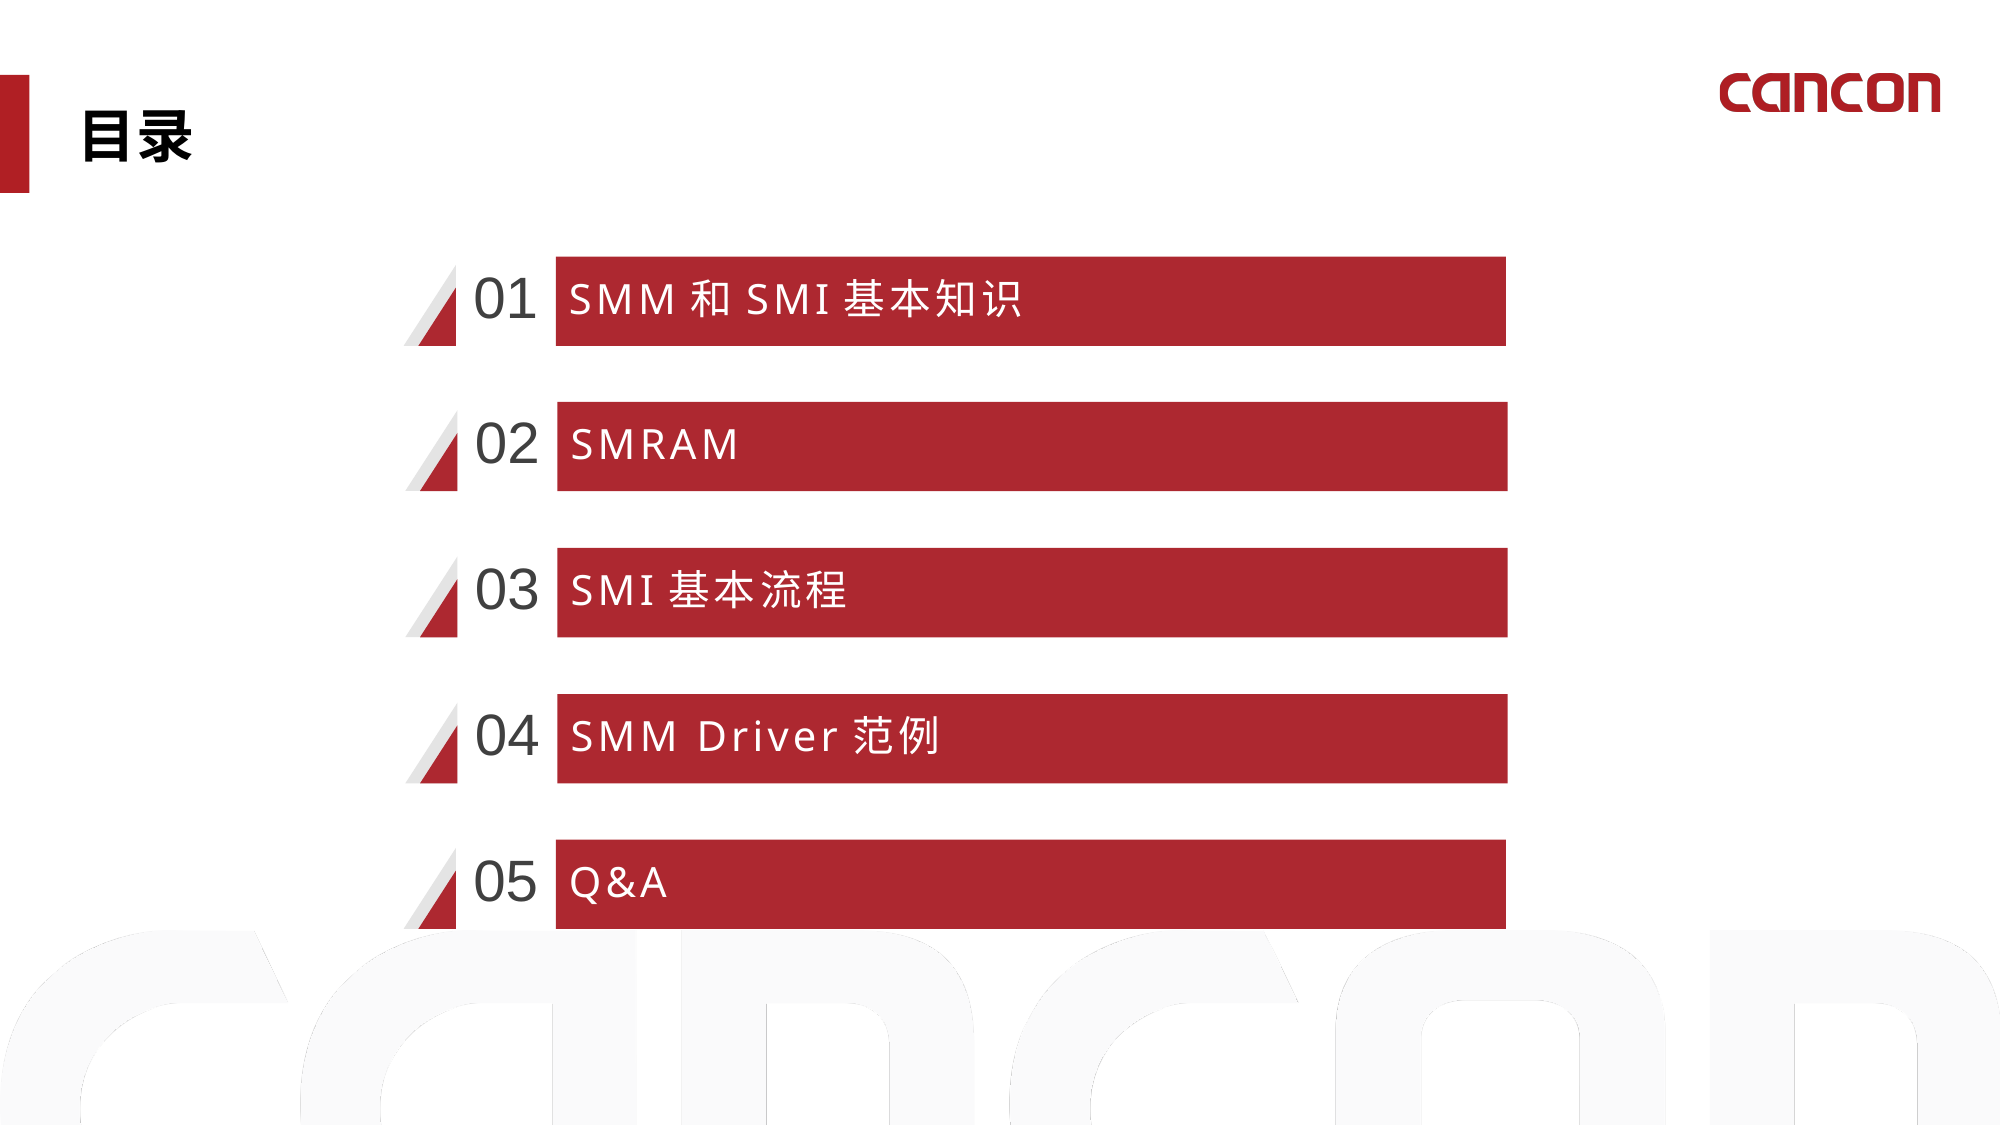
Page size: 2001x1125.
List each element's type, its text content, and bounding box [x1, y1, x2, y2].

text_box [404, 410, 456, 493]
text_box [556, 693, 1509, 785]
text_box [402, 847, 455, 930]
text_box 01 [455, 249, 557, 340]
text_box [417, 870, 457, 930]
text_box [418, 725, 459, 785]
text_box 02 [456, 394, 558, 486]
text_box [556, 547, 1509, 638]
text_box [402, 264, 455, 347]
text_box 03 [456, 541, 558, 632]
text_box [418, 433, 459, 493]
text_box SMM Driver范例 [555, 708, 1506, 768]
text_box 04 [456, 687, 558, 778]
text_box 目录 [63, 92, 210, 177]
text_box [555, 838, 1507, 930]
text_box [404, 556, 456, 639]
text_box [555, 256, 1507, 347]
text_box [556, 401, 1509, 492]
text_box [418, 579, 459, 639]
text_box SMI基本流程 [555, 562, 1506, 621]
text_box Q&A [554, 853, 1505, 913]
text_box SMM和SMI基本知识 [554, 271, 1505, 330]
text_box SMRAM [555, 416, 1506, 475]
text_box [417, 287, 457, 347]
text_box [404, 702, 456, 785]
text_box 05 [455, 832, 557, 923]
